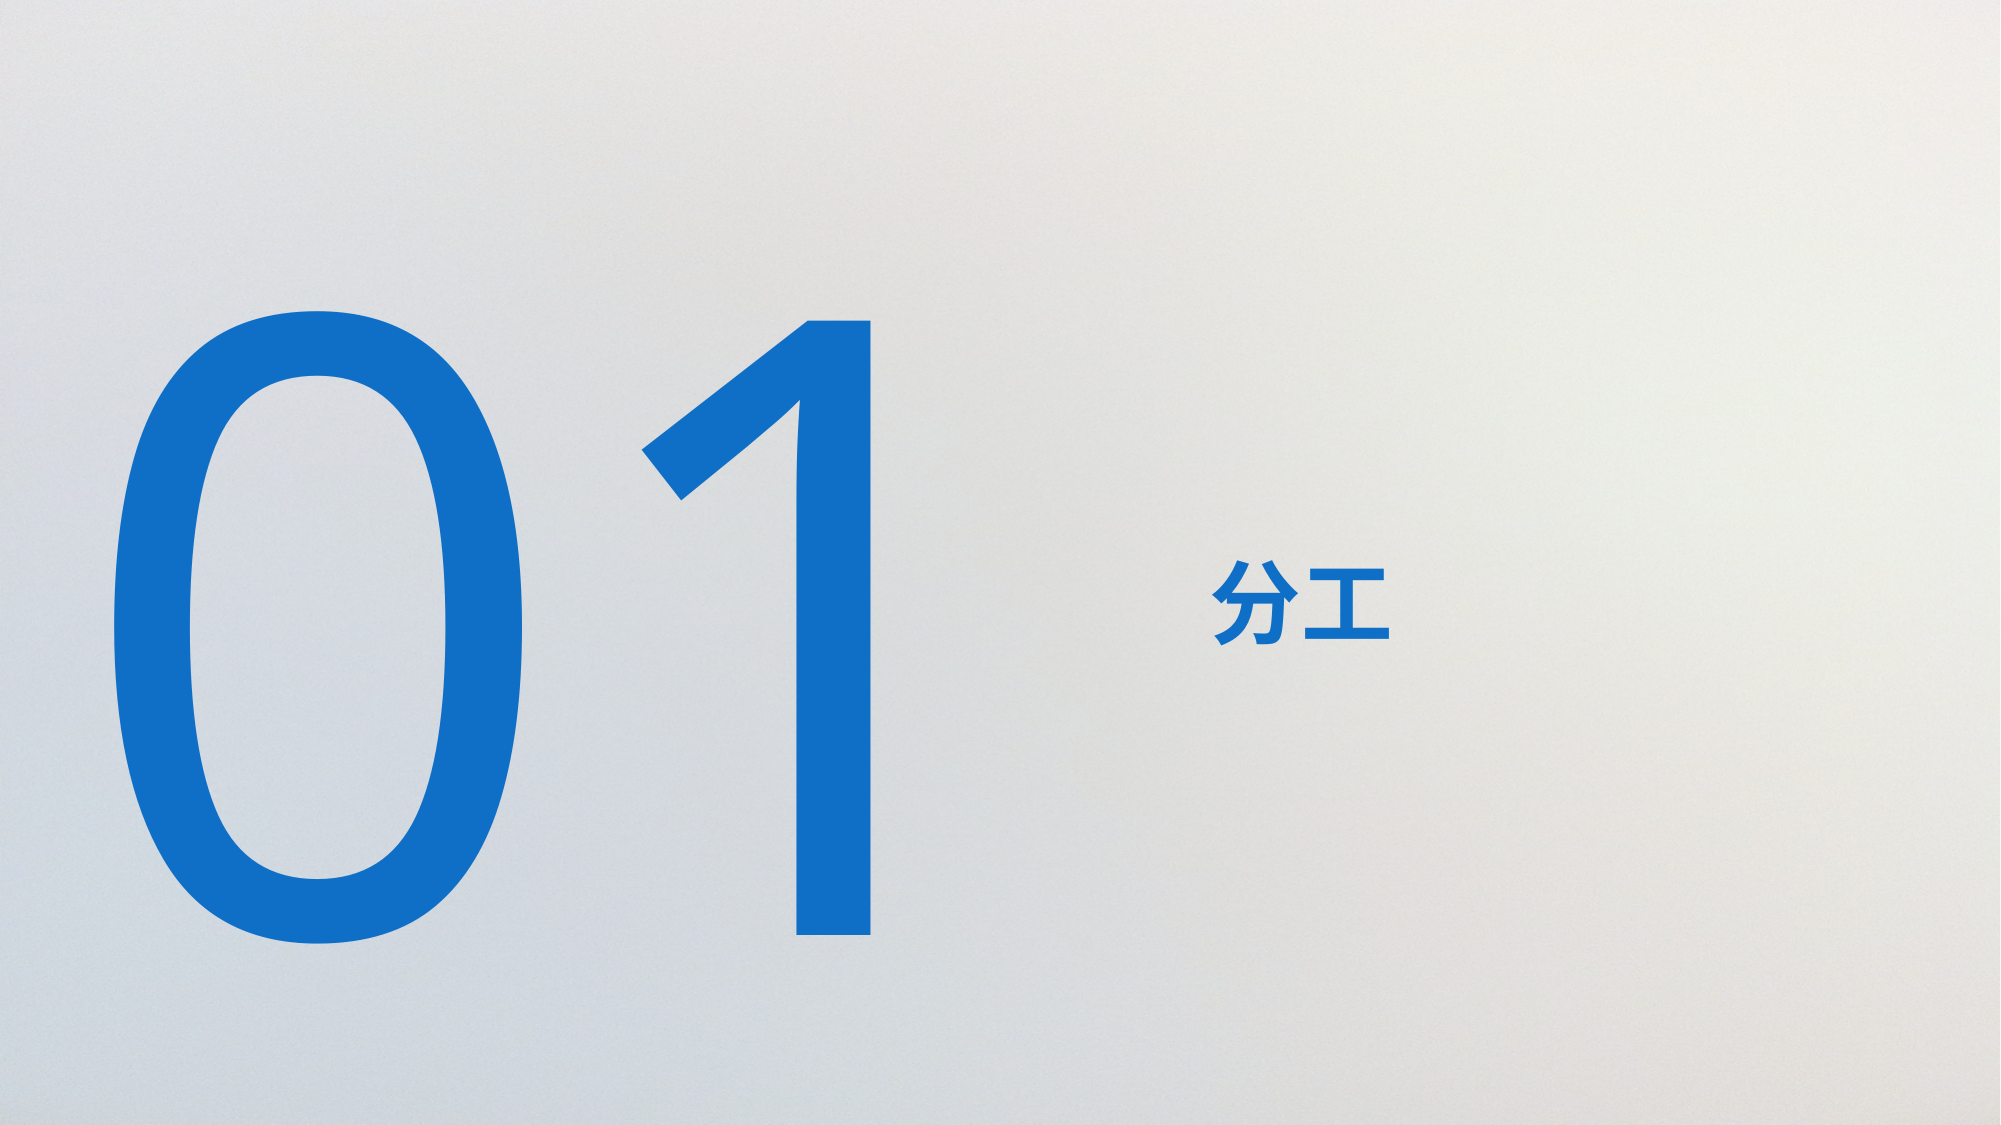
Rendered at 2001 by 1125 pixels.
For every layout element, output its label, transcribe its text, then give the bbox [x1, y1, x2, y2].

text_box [995, 514, 1609, 655]
text_box 01 [8, 67, 1122, 1115]
picture [0, 0, 2001, 1125]
